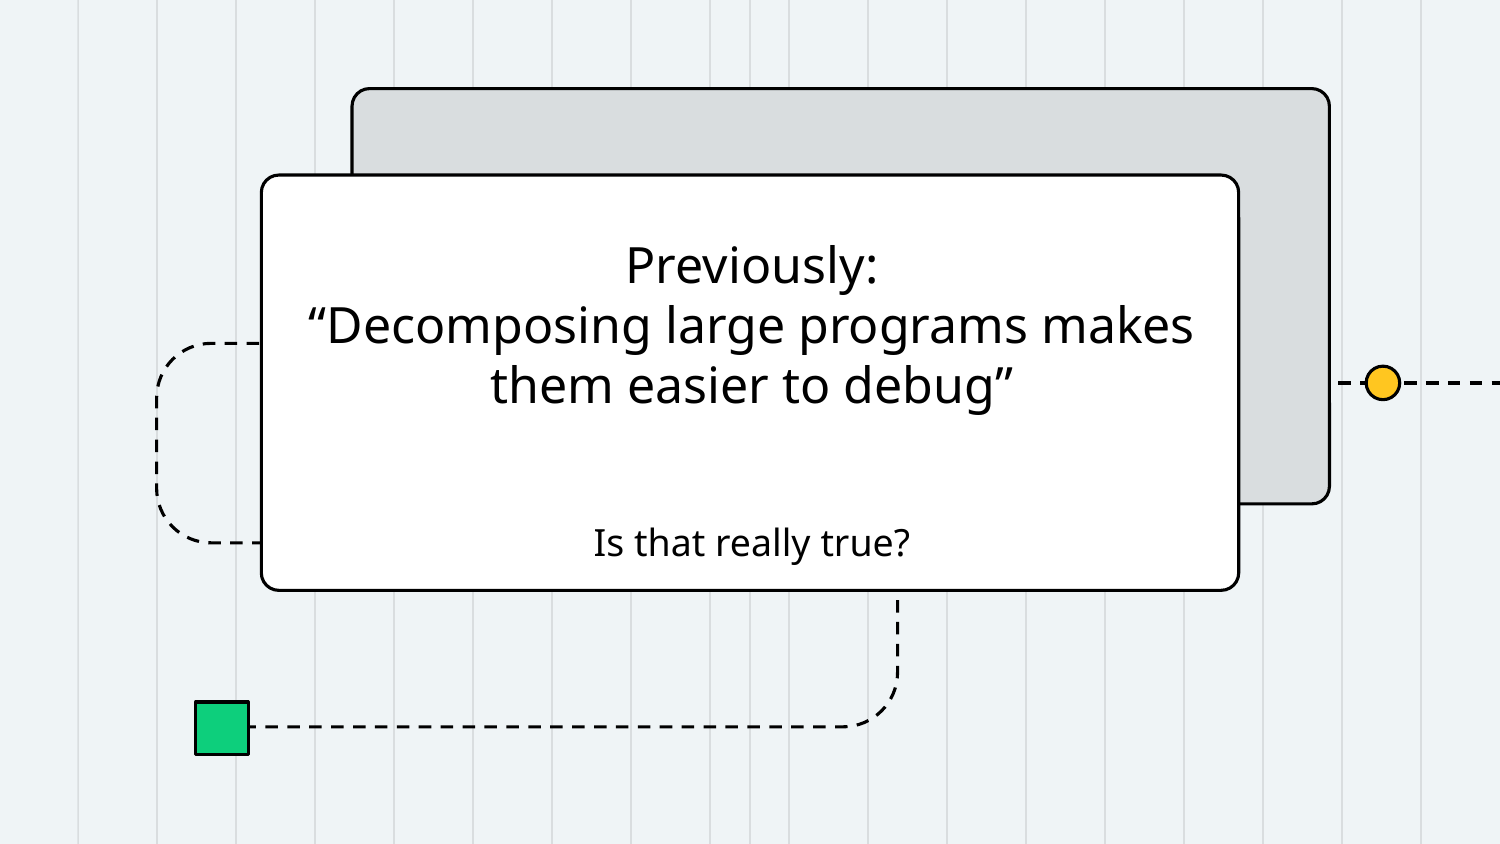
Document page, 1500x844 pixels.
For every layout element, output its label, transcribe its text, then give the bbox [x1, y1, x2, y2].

subtitle Previously: “Decomposing large programs makes them easier to debug” [268, 218, 1236, 501]
subtitle Is that really true? [534, 511, 970, 573]
